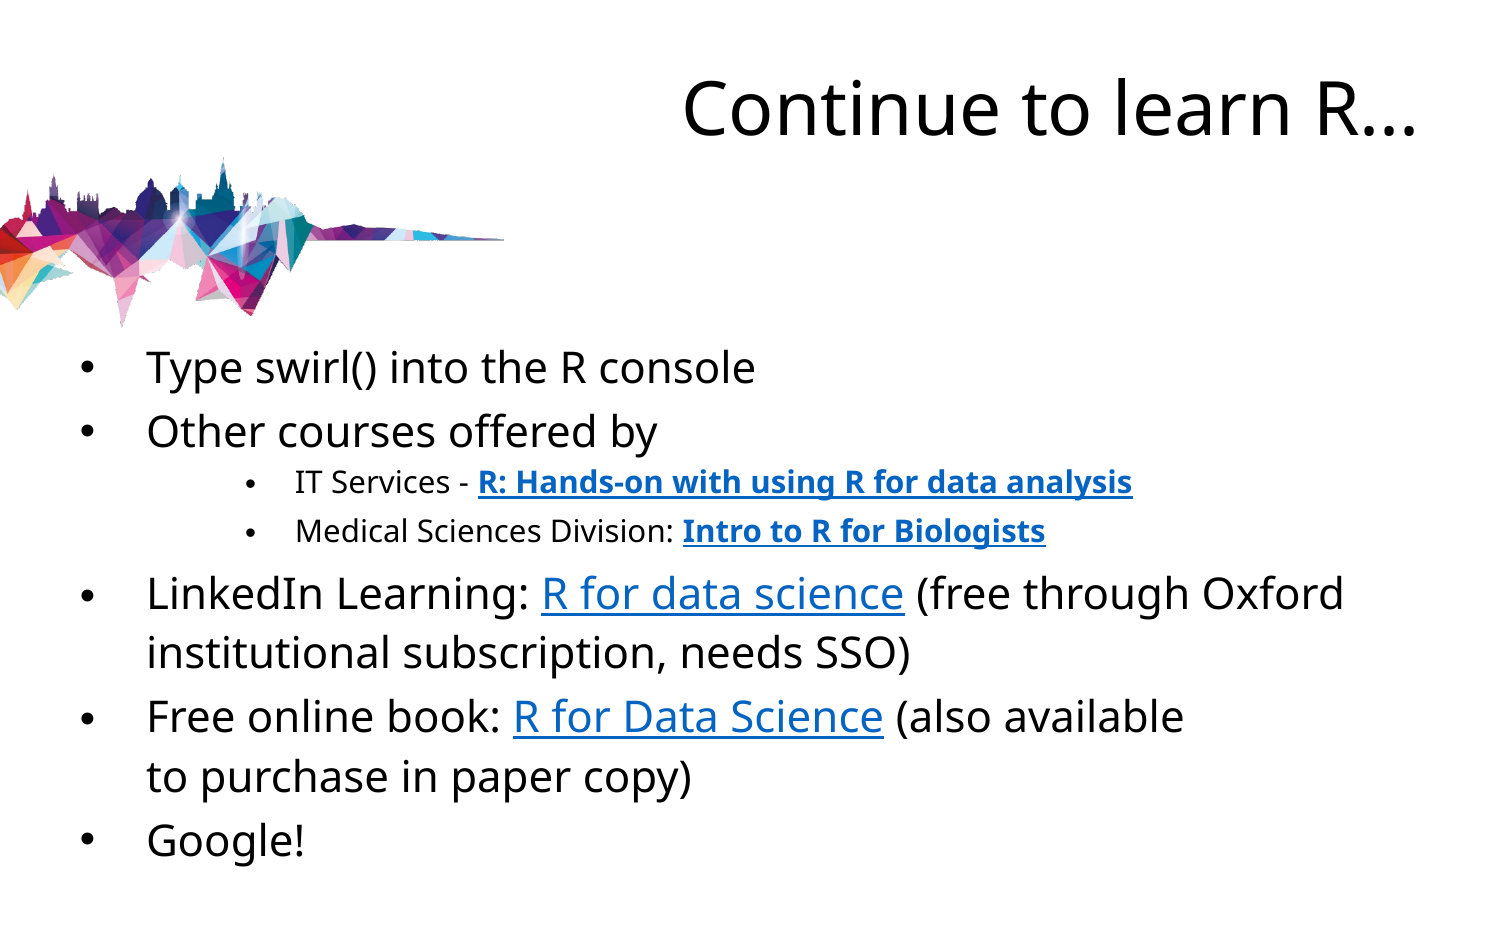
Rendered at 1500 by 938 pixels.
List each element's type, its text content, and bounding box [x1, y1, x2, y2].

list Type swirl() into the R console Other courses offered by IT Services - R: Hands-on with using R for data analysis Medical Sciences Division: Intro to R for Biologists LinkedIn Learning: R for data science (free through Oxford institutional subscription, needs SSO) Free online book: R for Data Science (also available to purchase in paper copy) Google! [64, 332, 1436, 877]
title Continue to learn R... [64, 63, 1436, 241]
picture [0, 155, 504, 333]
